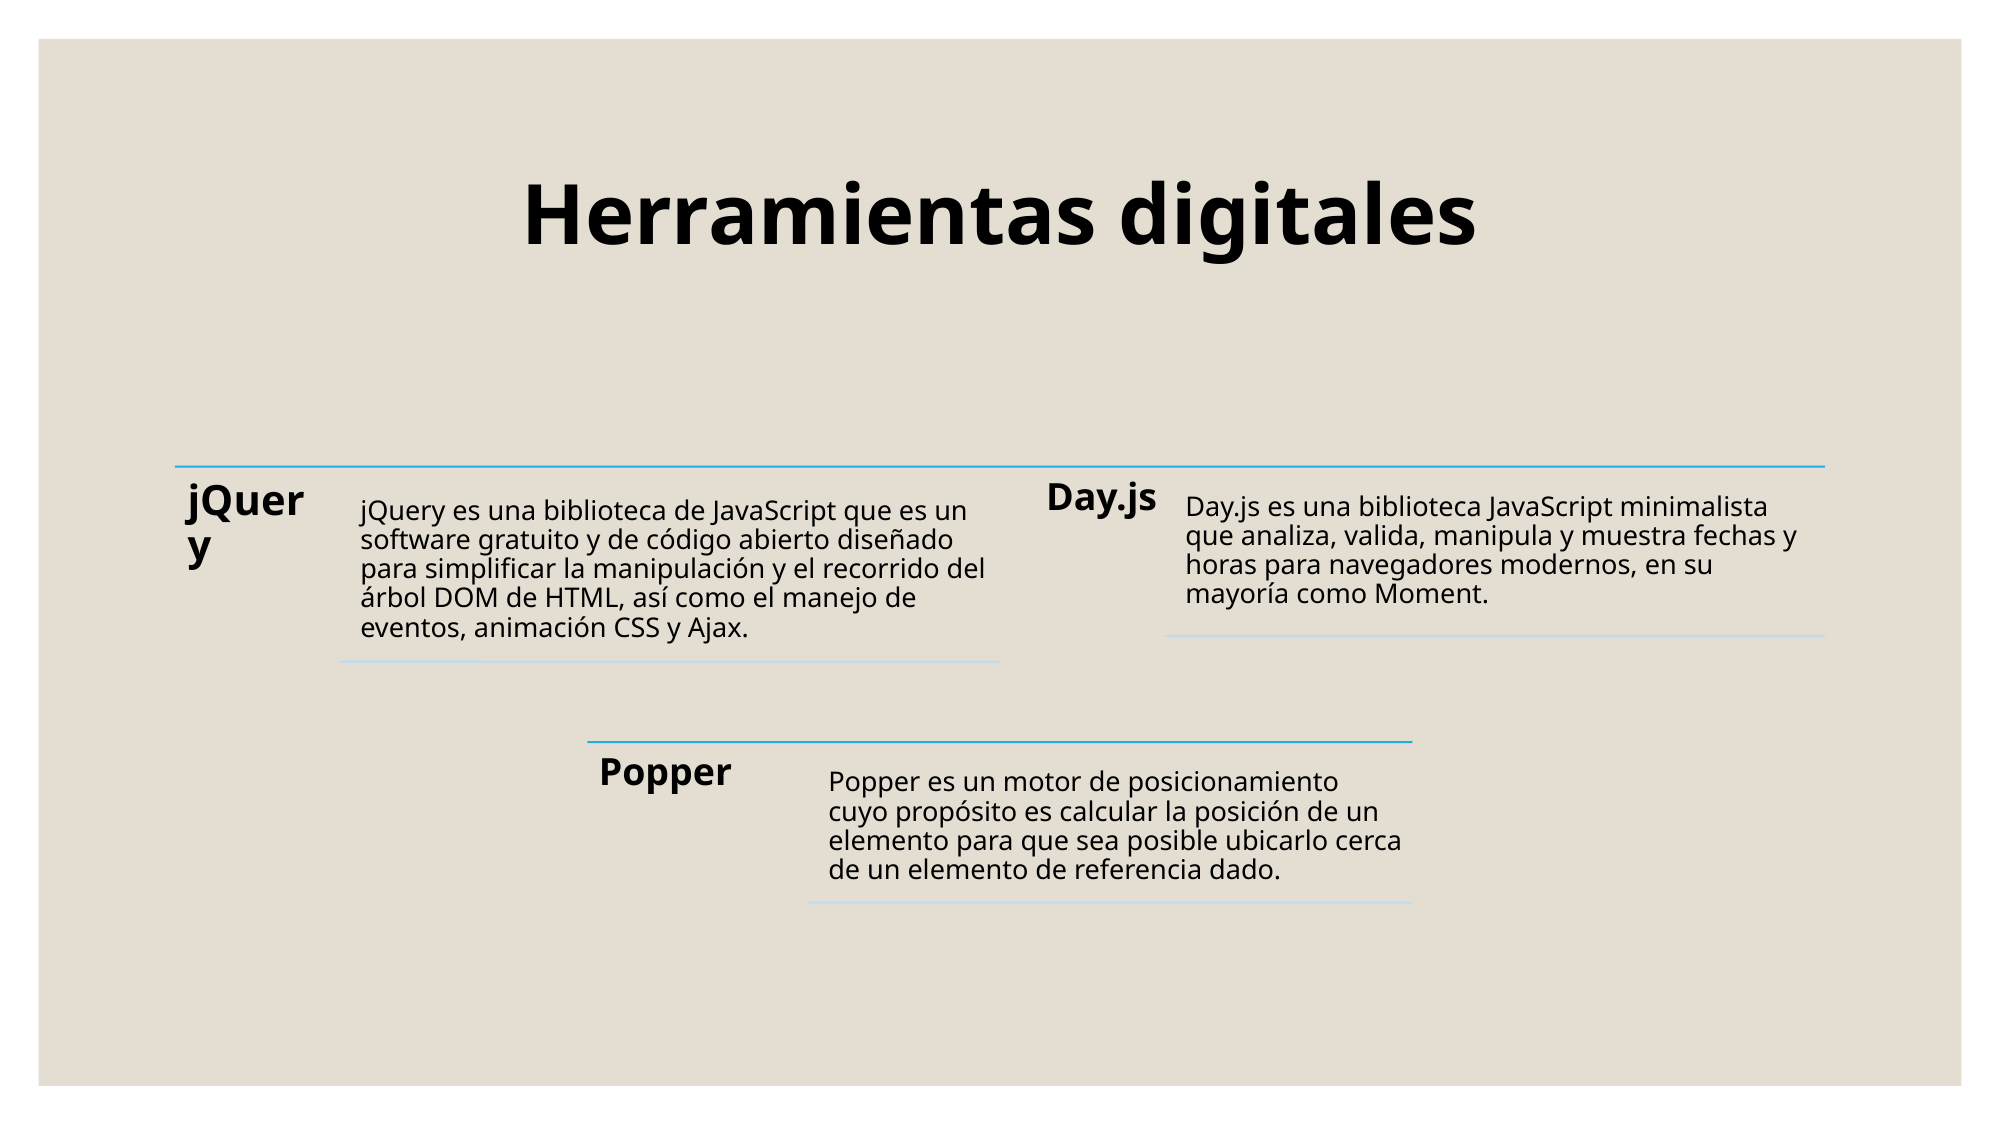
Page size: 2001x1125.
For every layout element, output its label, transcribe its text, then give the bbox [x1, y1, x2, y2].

title Herramientas digitales [174, 105, 1825, 331]
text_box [587, 742, 1413, 1107]
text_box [999, 466, 1825, 831]
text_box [174, 466, 995, 910]
